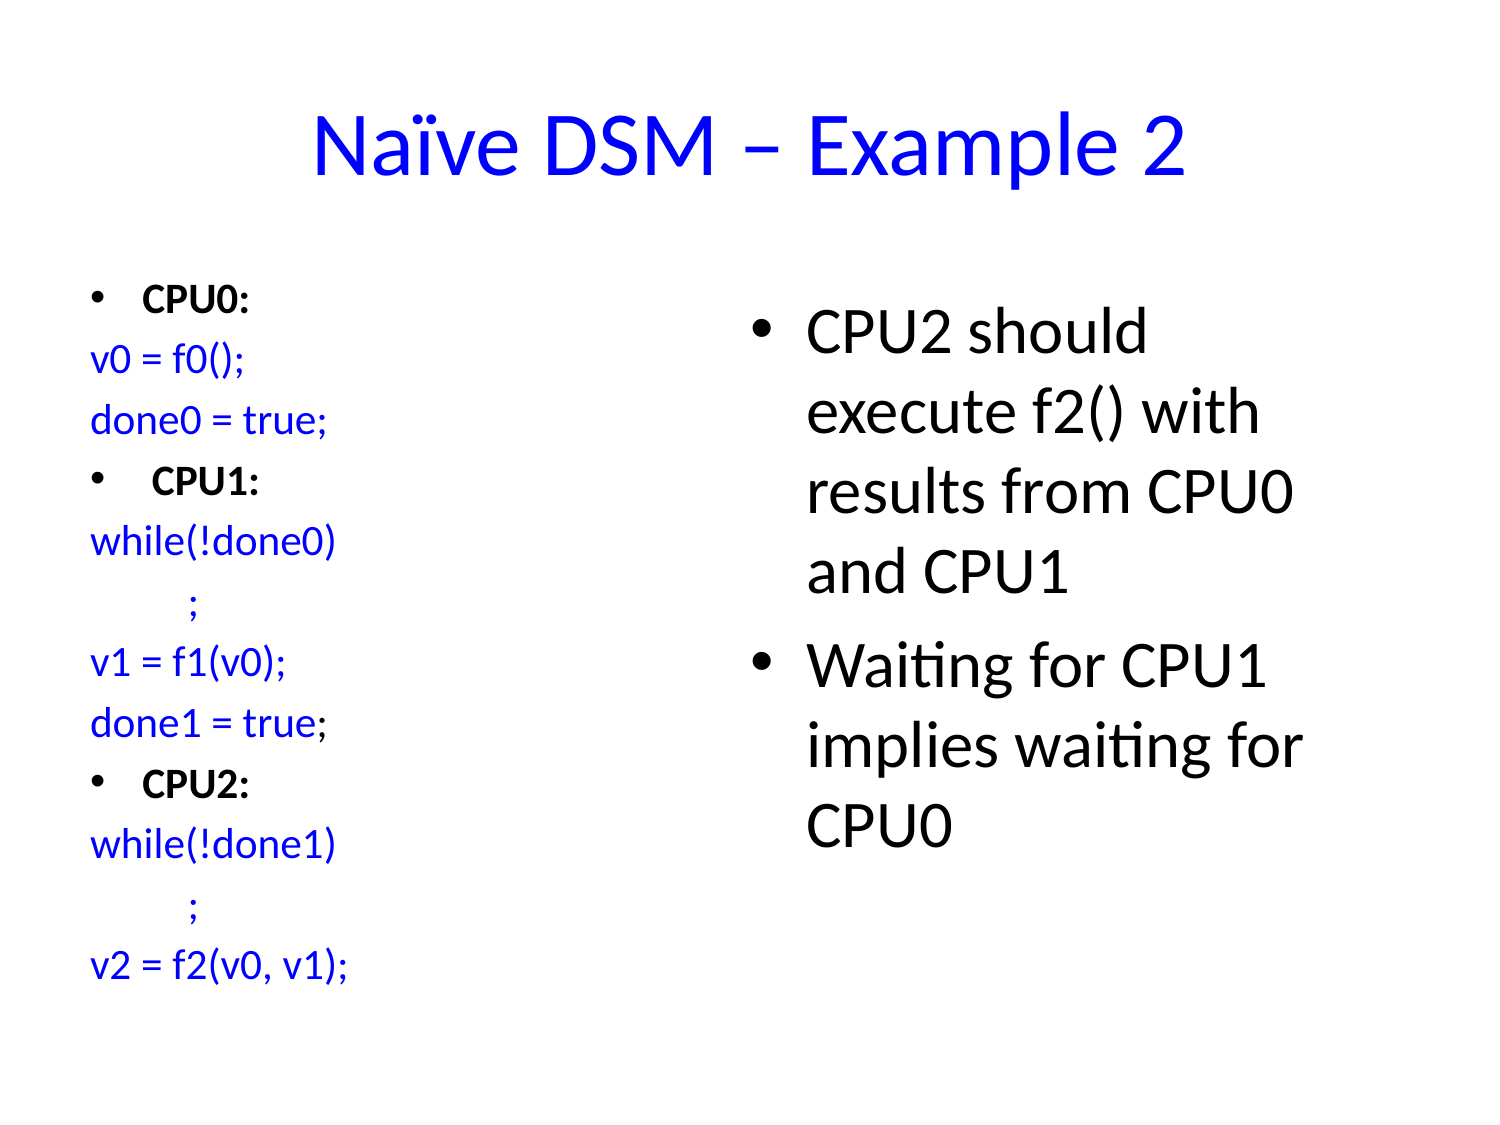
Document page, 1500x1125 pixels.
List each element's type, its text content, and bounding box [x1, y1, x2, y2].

list CPU0: v0 = f0(); done0 = true; CPU1: while(!done0) ; v1 = f1(v0); done1 = true; CPU2: while(!done1) ; v2 = f2(v0, v1); [75, 262, 682, 1005]
text_box CPU2 should execute f2() with results from CPU0 and CPU1 Waiting for CPU1 implies waiting for CPU0 [735, 279, 1342, 1022]
title Naïve DSM – Example 2 [75, 45, 1425, 233]
